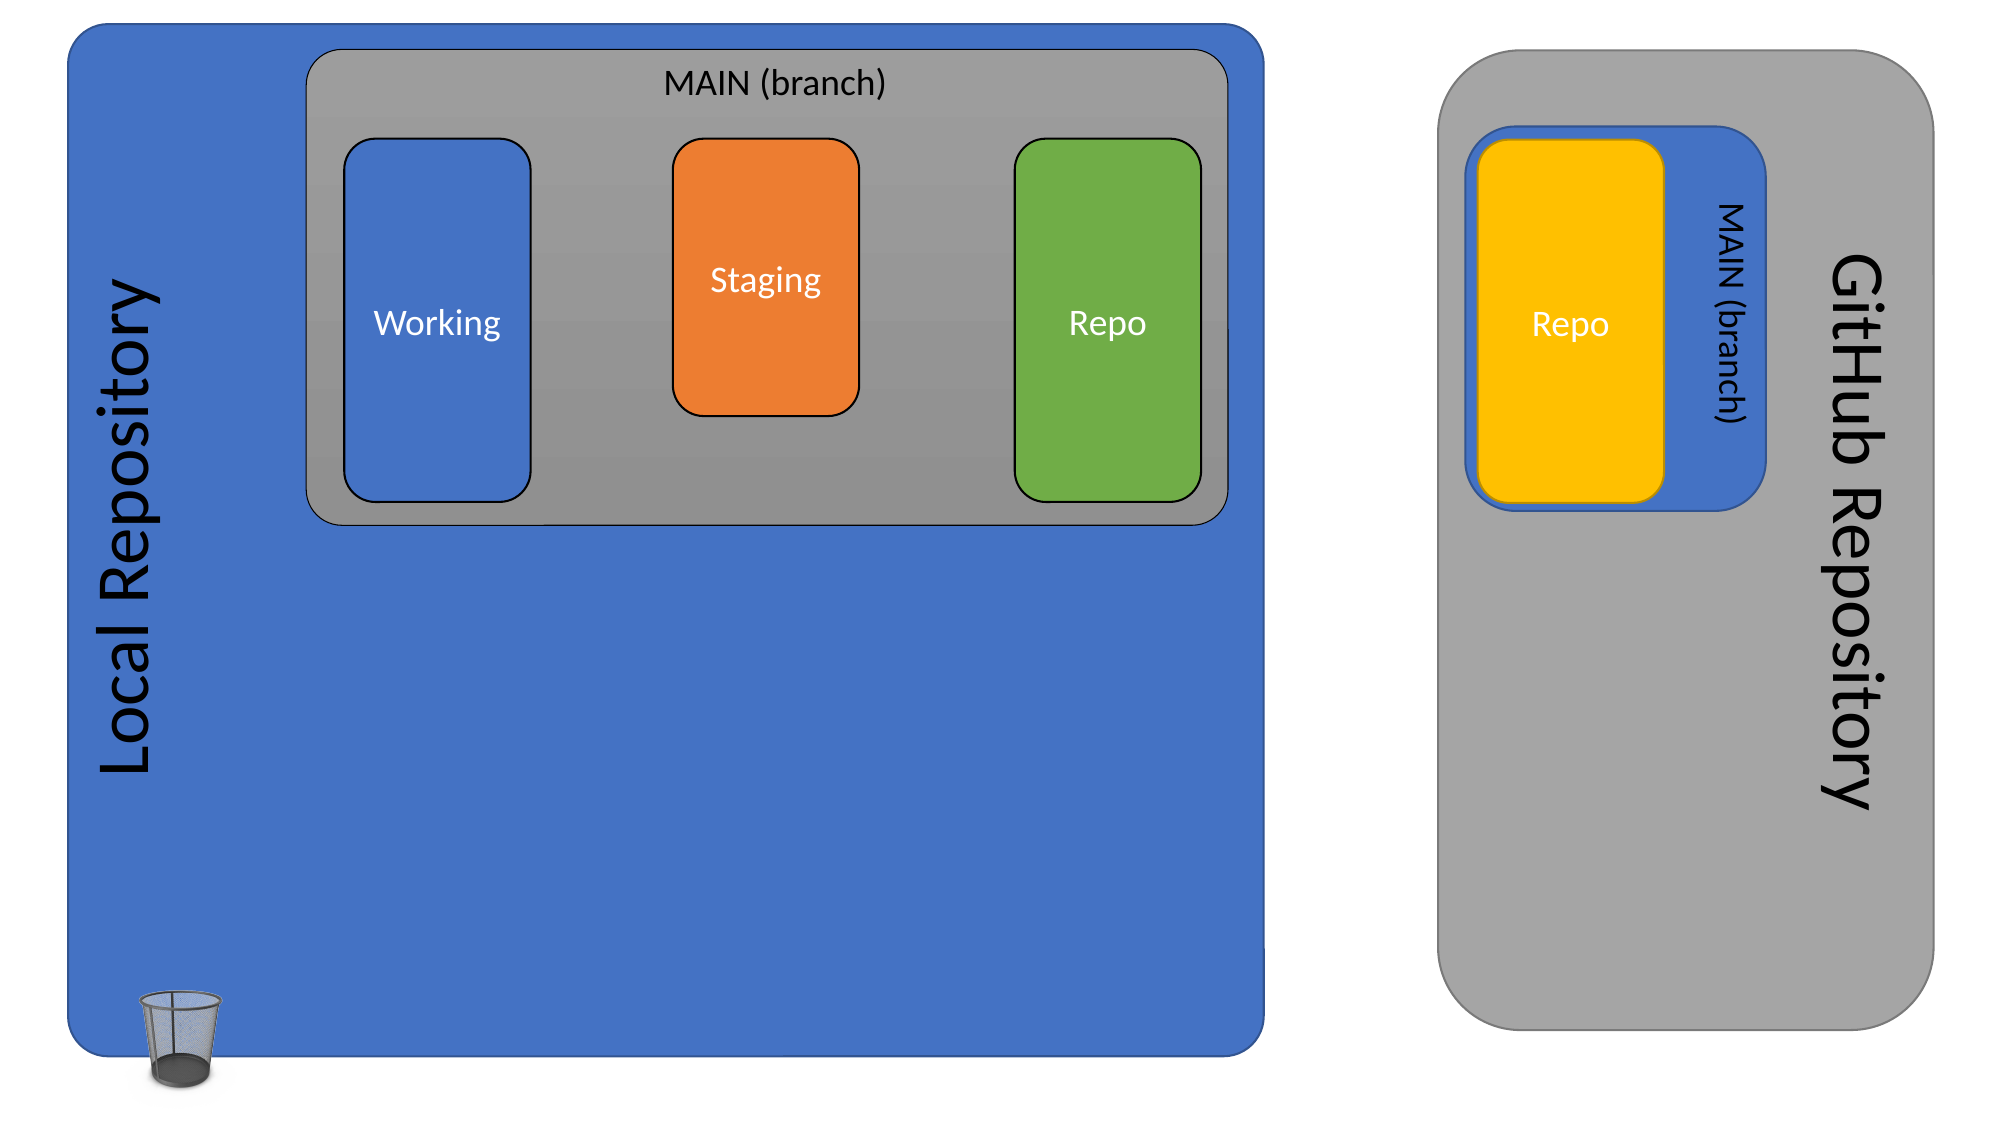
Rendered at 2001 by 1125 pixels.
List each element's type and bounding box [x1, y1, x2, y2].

text_box [1438, 50, 1934, 1031]
text_box [66, 24, 1264, 1057]
picture [105, 961, 256, 1112]
text_box [306, 49, 1228, 526]
